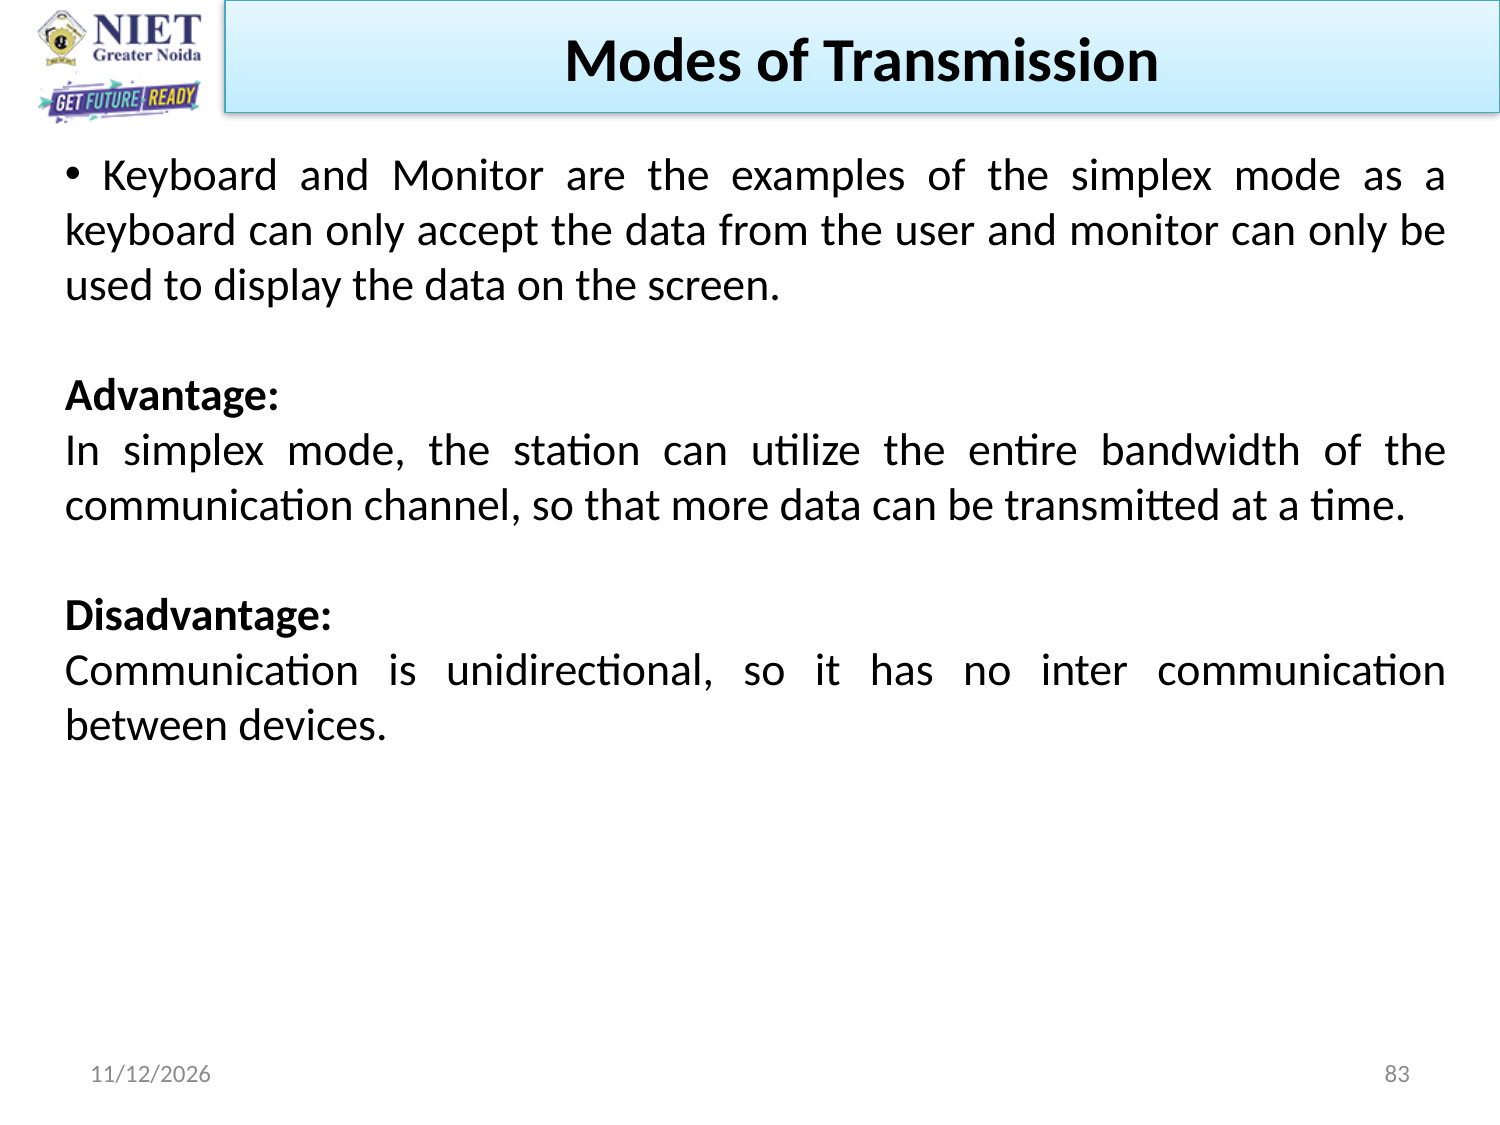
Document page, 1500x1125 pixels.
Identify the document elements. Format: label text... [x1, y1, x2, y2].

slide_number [75, 1042, 425, 1103]
text_box Keyboard and Monitor are the examples of the simplex mode as a keyboard can only accept the data from the user and monitor can only be used to display the data on the screen. Advantage: In simplex mode, the station can utilize the entire bandwidth of the communication channel, so that more data can be transmitted at a time. Disadvantage: Communication is unidirectional, so it has no inter communication between devices. [49, 137, 1463, 812]
text_box Modes of Transmission [238, 0, 1500, 113]
picture [0, 0, 238, 135]
slide_number 83 [1074, 1042, 1425, 1103]
